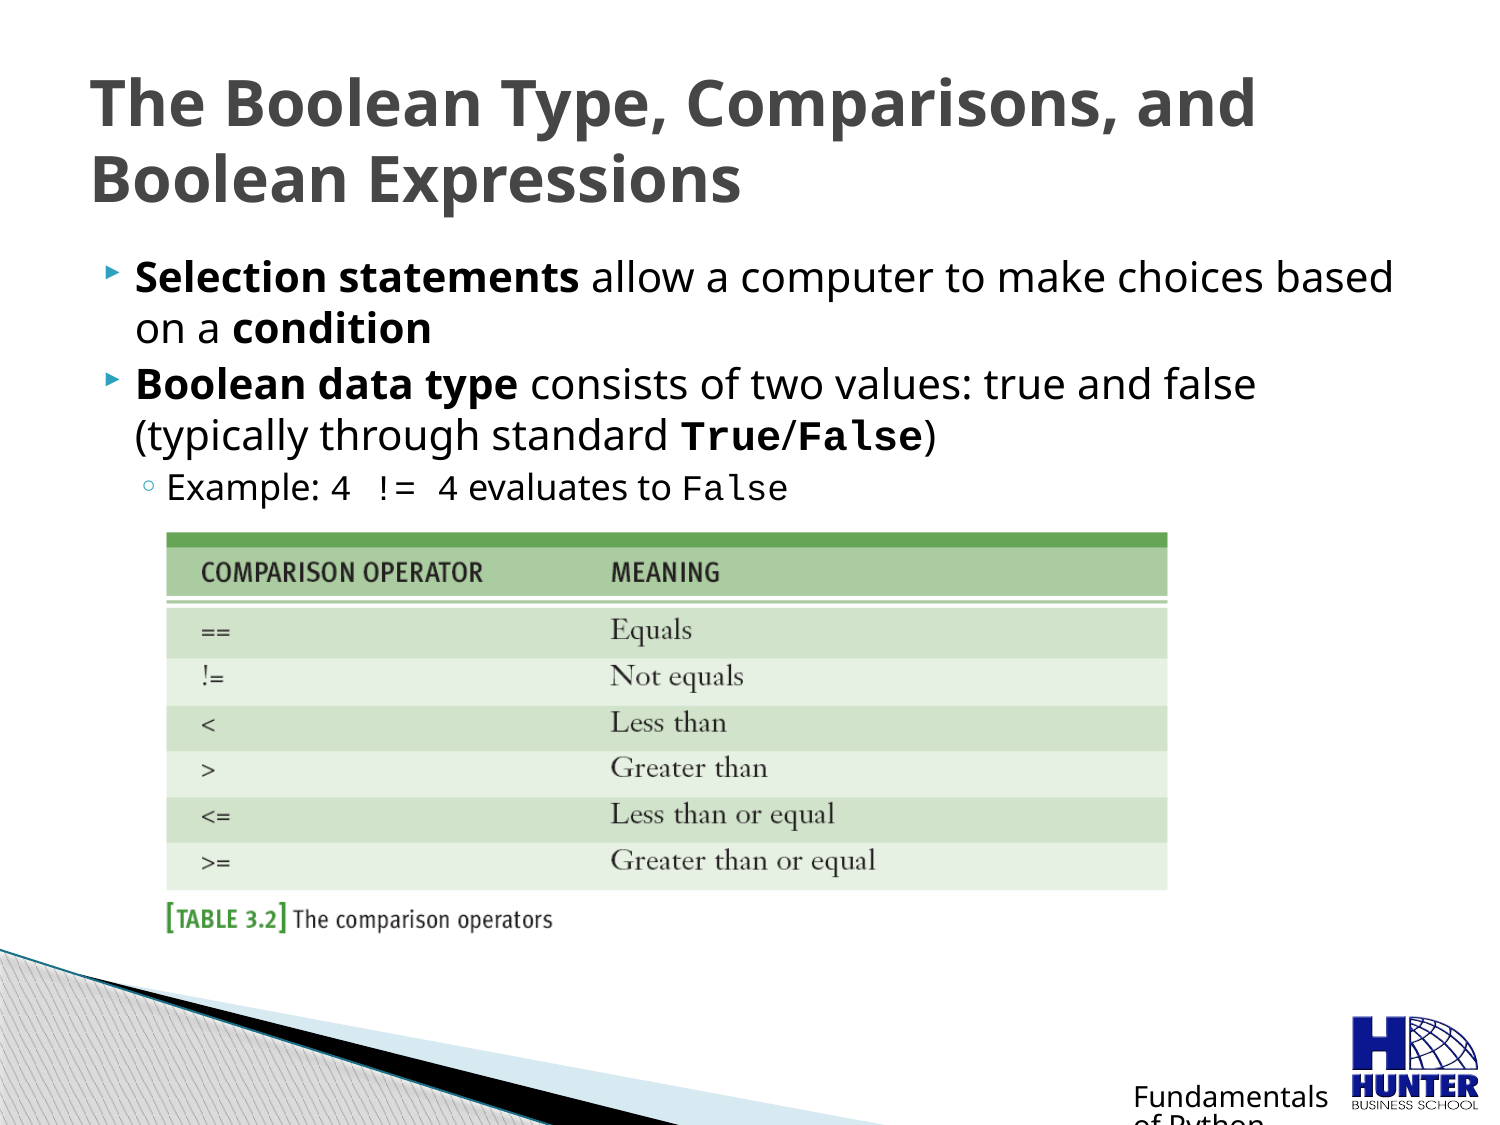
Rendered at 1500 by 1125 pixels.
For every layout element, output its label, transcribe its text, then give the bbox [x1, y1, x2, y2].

picture [1352, 1016, 1479, 1111]
footer Fundamentals of Python [1118, 1065, 1352, 1125]
picture [159, 527, 1173, 942]
title The Boolean Type, Comparisons, and Boolean Expressions [75, 45, 1425, 233]
list Selection statements allow a computer to make choices based on a condition Boolean data type consists of two values: true and false (typically through standard True/False) Example: 4 != 4 evaluates to False [75, 243, 1425, 986]
